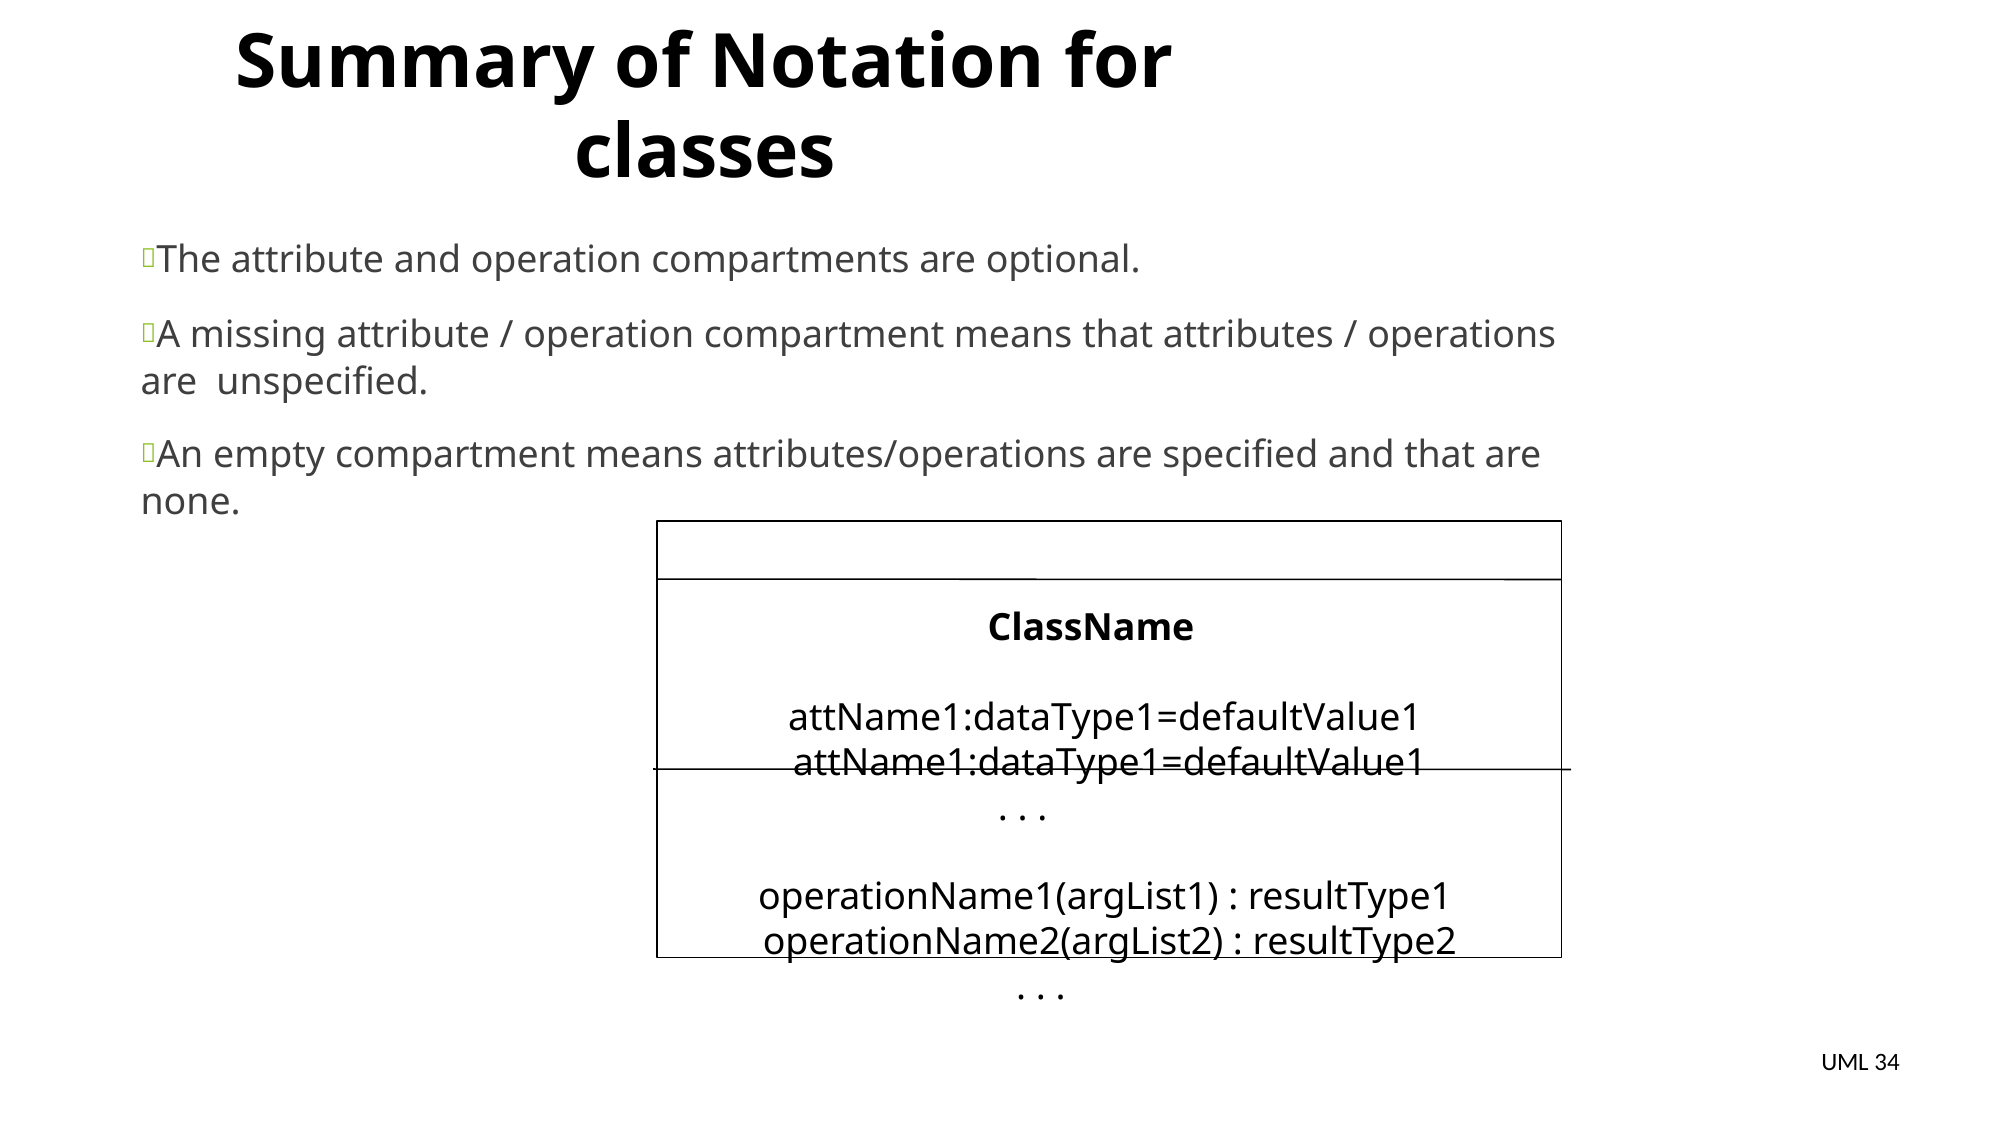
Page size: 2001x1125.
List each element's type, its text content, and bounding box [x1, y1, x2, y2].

text_box The attribute and operation compartments are optional. A missing attribute / operation compartment means that attributes / operations are unspecified. An empty compartment means attributes/operations are specified and that are none. ClassName attName1:dataType1=defaultValue1 attName1:dataType1=defaultValue1 . . . operationName1(argList1) : resultType1 operationName2(argList2) : resultType2 . . . [128, 204, 1629, 1008]
slide_number UML 34 [1433, 731, 1900, 1125]
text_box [656, 520, 1563, 959]
title Summary of Notation for classes [138, 6, 1269, 197]
